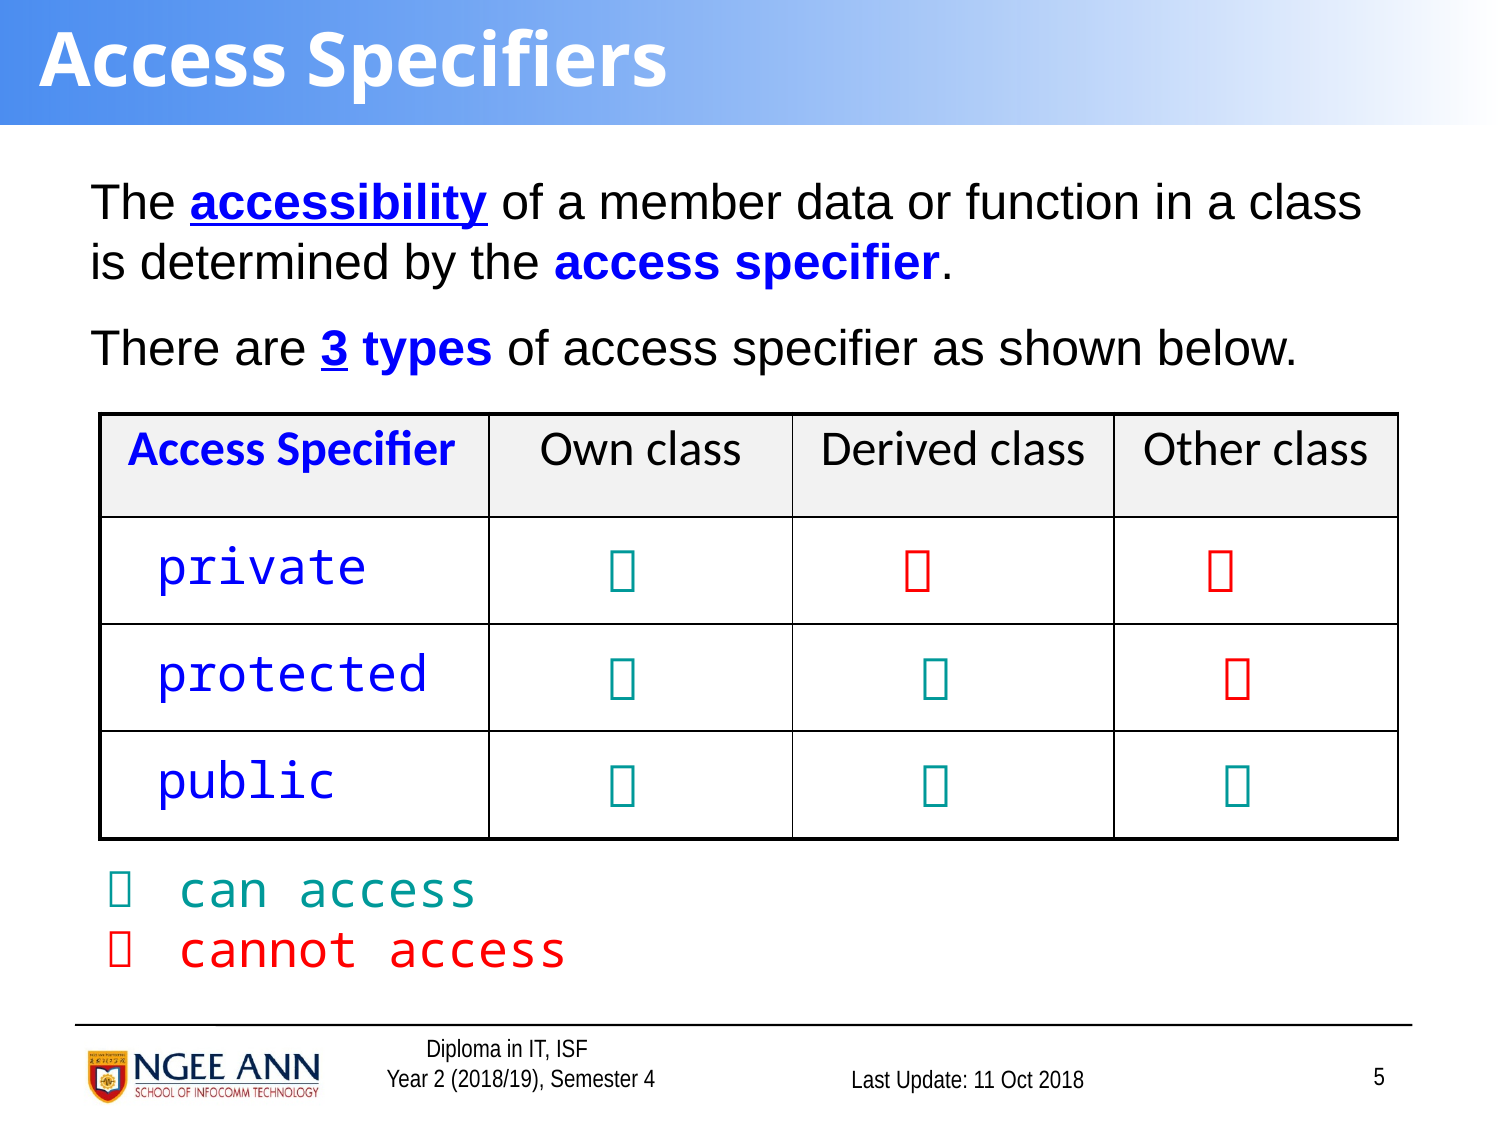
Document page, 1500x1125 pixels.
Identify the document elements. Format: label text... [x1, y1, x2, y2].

text_box  can access  cannot access [89, 849, 1425, 988]
table_cell  [490, 625, 792, 730]
table_cell public [102, 732, 488, 837]
table_cell  [793, 518, 1113, 623]
table_cell  [1115, 518, 1397, 623]
picture [62, 1028, 344, 1125]
table_cell protected [102, 625, 488, 730]
table_header Other class [1115, 416, 1397, 516]
table_cell  [490, 732, 792, 837]
table_cell  [1115, 625, 1397, 730]
table_cell  [490, 518, 792, 623]
table_cell  [793, 625, 1113, 730]
title Access Specifiers [23, 0, 1500, 115]
table_header Access Specifier [102, 416, 488, 516]
list The accessibility of a member data or function in a class is determined by the access specifier. There are 3 types of access specifier as shown below. [75, 162, 1425, 413]
table_cell private [102, 518, 488, 623]
table_header Derived class [793, 416, 1113, 516]
table_cell  [1115, 732, 1397, 837]
table_cell  [793, 732, 1113, 837]
table_header Own class [490, 416, 792, 516]
